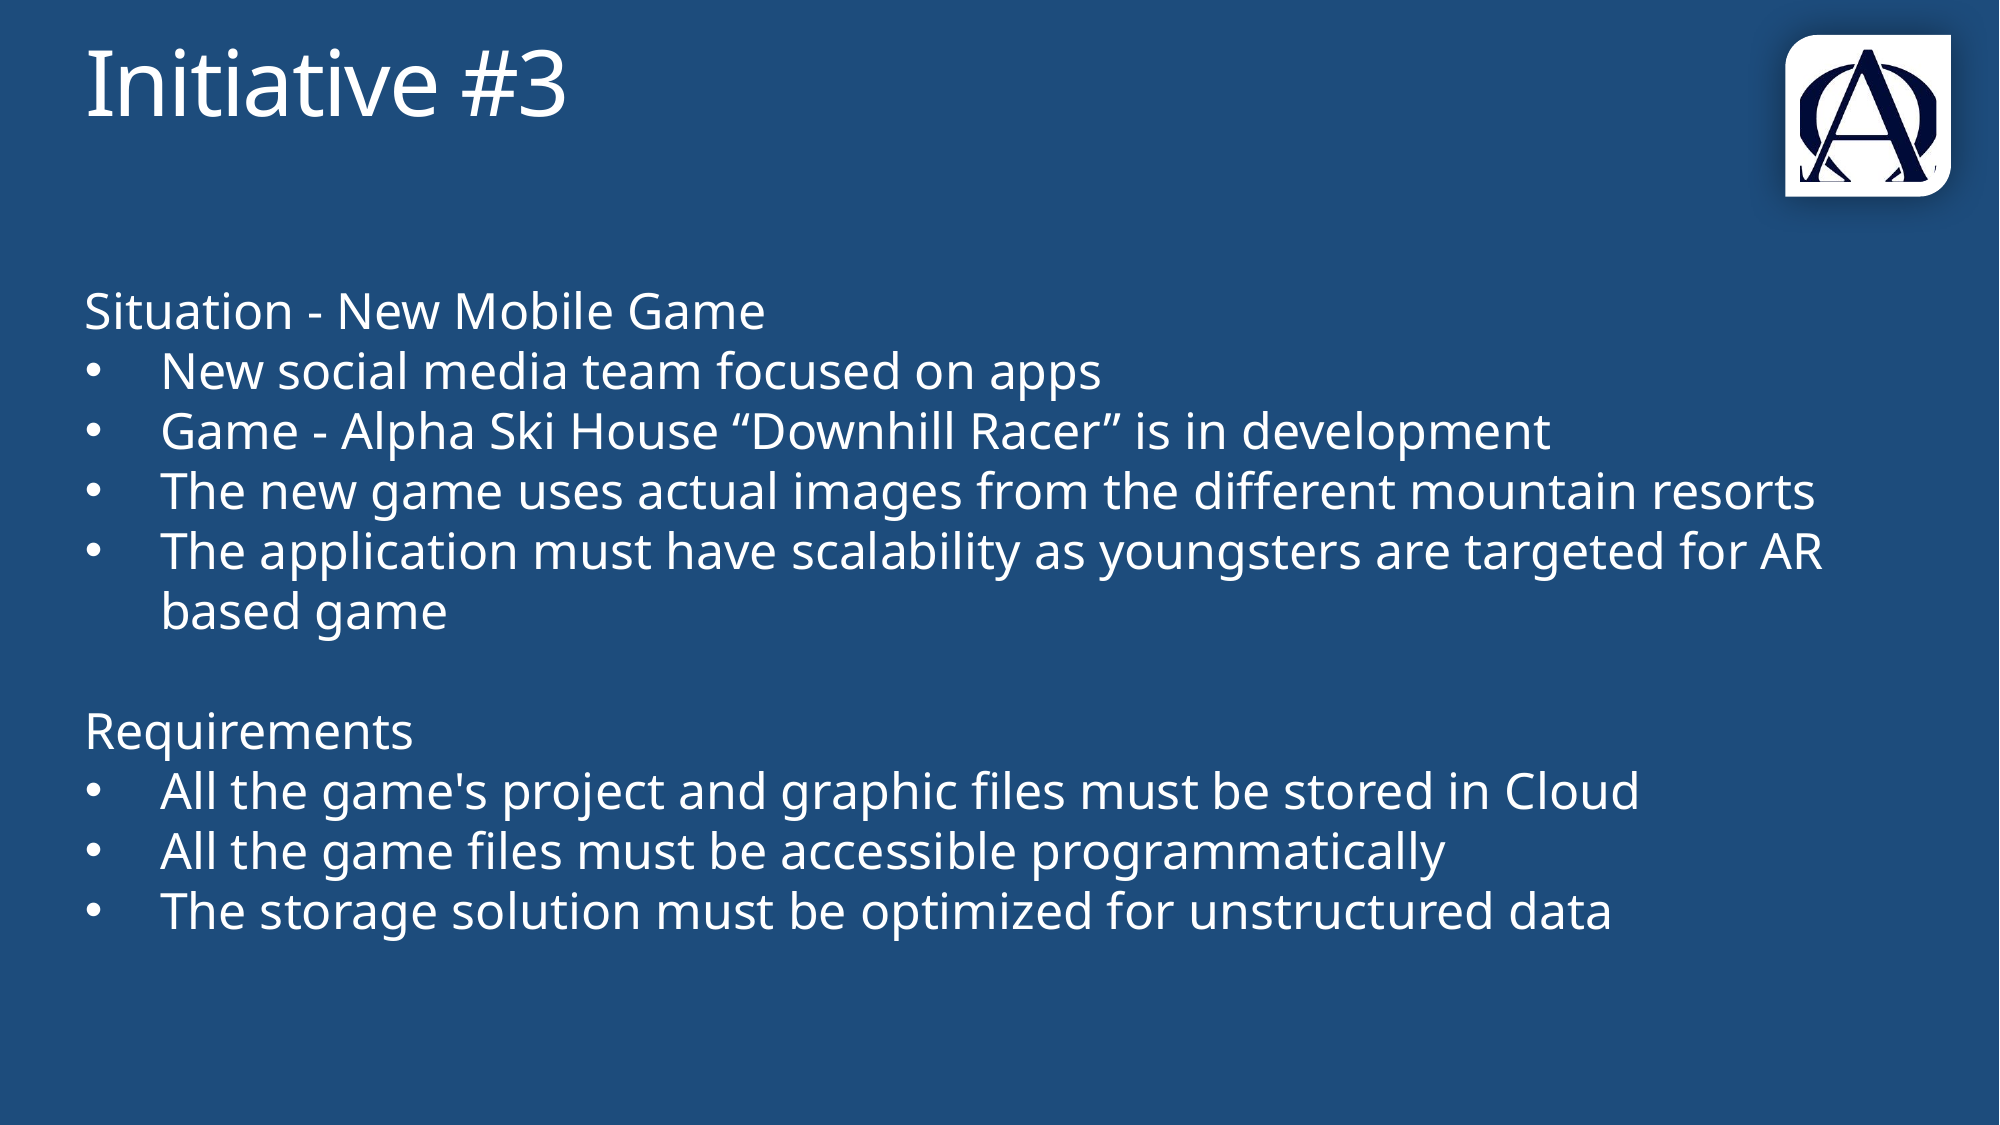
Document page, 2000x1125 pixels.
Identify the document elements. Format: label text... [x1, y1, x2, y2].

title Initiative #3 [85, 37, 1769, 138]
list Situation - New Mobile Game New social media team focused on apps Game - Alpha Ski House “Downhill Racer” is in development The new game uses actual images from the different mountain resorts The application must have scalability as youngsters are targeted for AR based game Requirements All the game's project and graphic files must be stored in Cloud All the game files must be accessible programmatically The storage solution must be optimized for unstructured data [69, 272, 1944, 948]
picture [1792, 42, 1944, 190]
